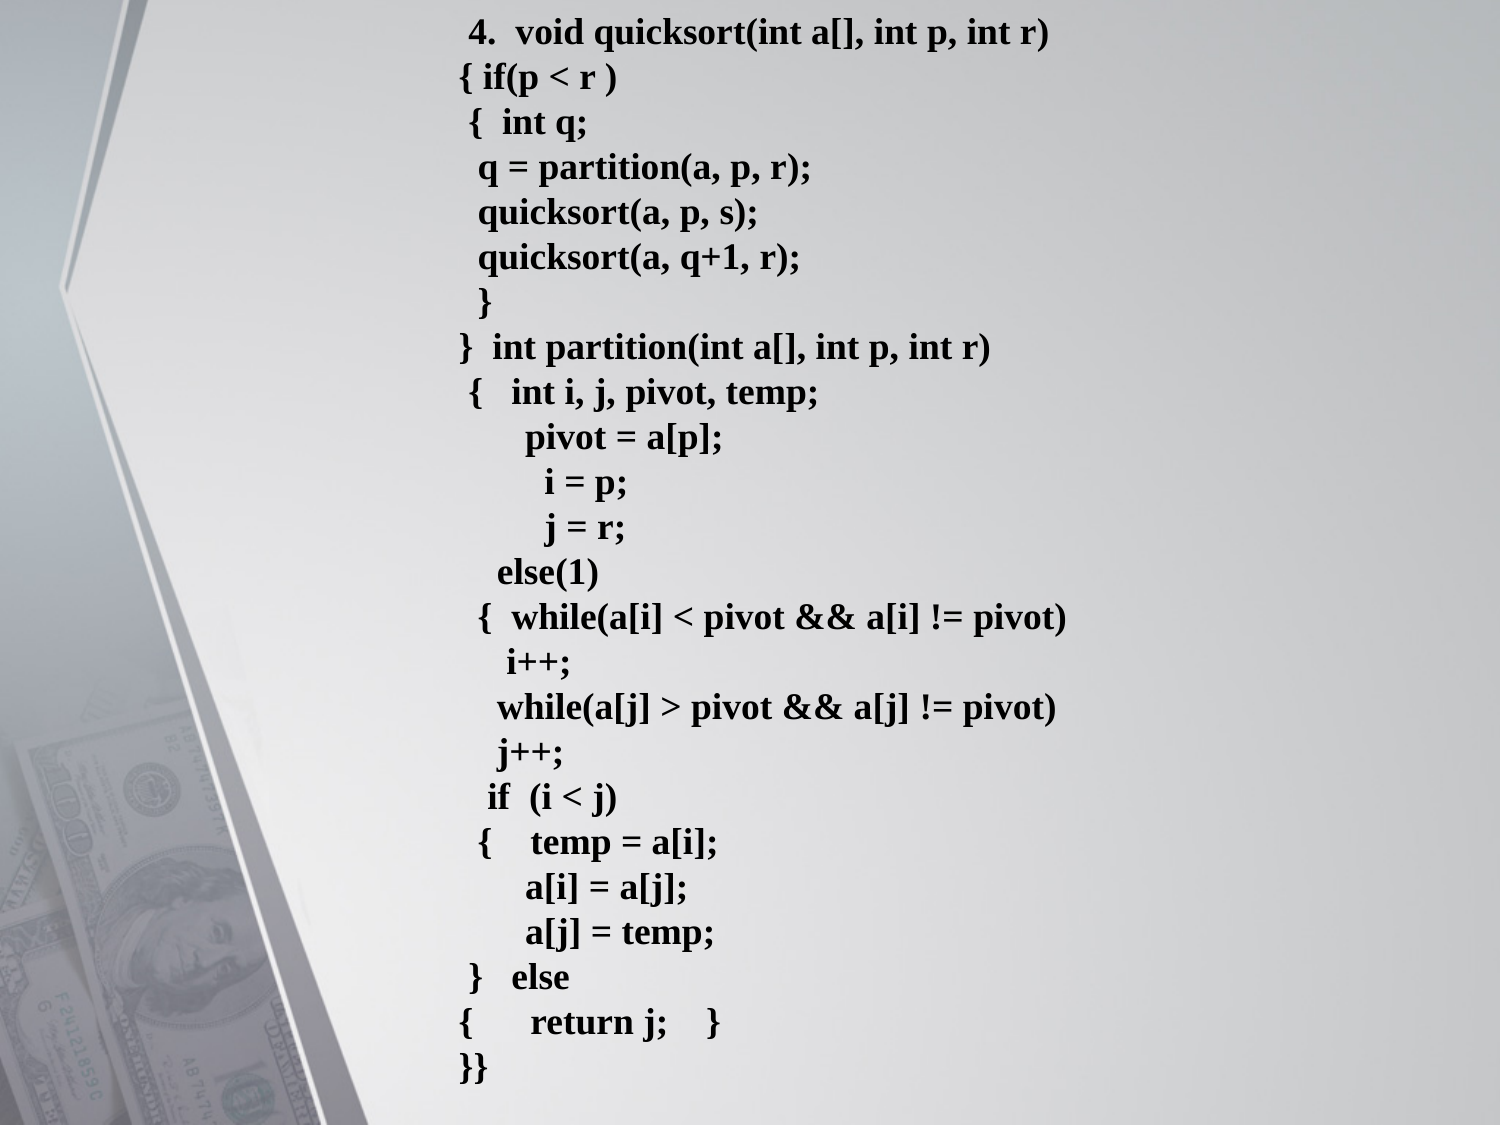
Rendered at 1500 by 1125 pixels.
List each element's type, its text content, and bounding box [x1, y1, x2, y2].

text_box 4. void quicksort(int a[], int p, int r) { if(p < r ) { int q; q = partition(a, p, r); quicksort(a, p, s); quicksort(a, q+1, r); } } int partition(int a[], int p, int r) { int i, j, pivot, temp; pivot = a[p]; i = p; j = r; else(1) { while(a[i] < pivot && a[i] != pivot) i++; while(a[j] > pivot && a[j] != pivot) j++; if (i < j) { temp = a[i]; a[i] = a[j]; a[j] = temp; } else { return j; } }} [425, 0, 1500, 1095]
picture [0, 0, 1500, 1125]
